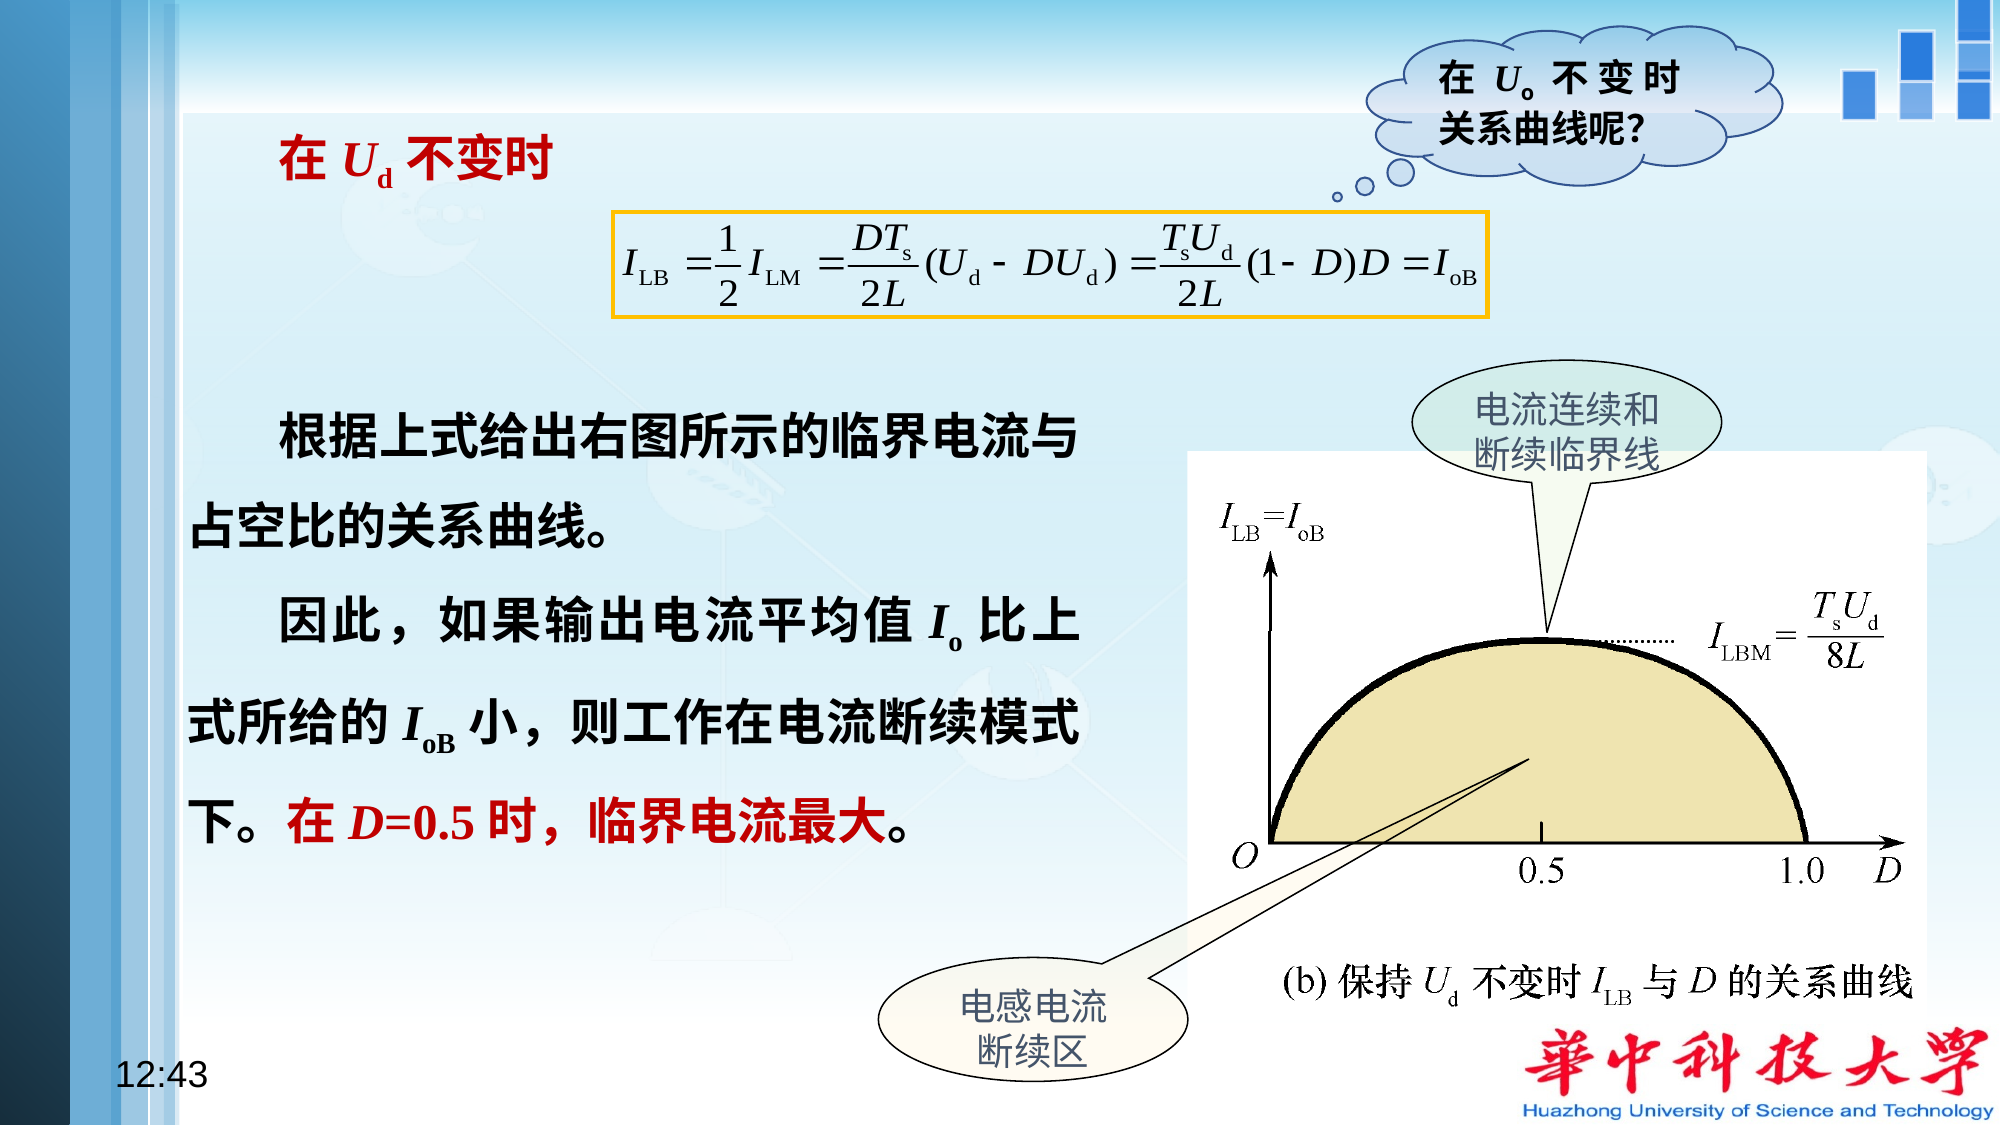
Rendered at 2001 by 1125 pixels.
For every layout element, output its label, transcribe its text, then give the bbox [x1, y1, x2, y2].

text_box 在Uo不变时关系曲线呢？ [1356, 177, 1374, 196]
text_box 电流连续和 断续临界线 [1412, 360, 1722, 449]
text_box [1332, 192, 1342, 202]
text_box [257, 480, 309, 547]
picture [1517, 1024, 2000, 1125]
text_box 在Uo不变时关系曲线呢？ [1366, 26, 1783, 186]
picture [1093, 113, 2000, 965]
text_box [614, 213, 1486, 315]
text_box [1187, 450, 1928, 1020]
text_box 在Ud不变时 根据上式给出右图所示的临界电流与占空比的关系曲线。 因此，如果输出电流平均值Io比上式所给的IoB小，则工作在电流断续模式下。在D=0.5时，临界电流最大。 [174, 86, 1093, 1074]
text_box 电感电流 断续区 [878, 925, 1187, 1082]
picture [1174, 957, 1187, 965]
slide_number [99, 1042, 567, 1103]
